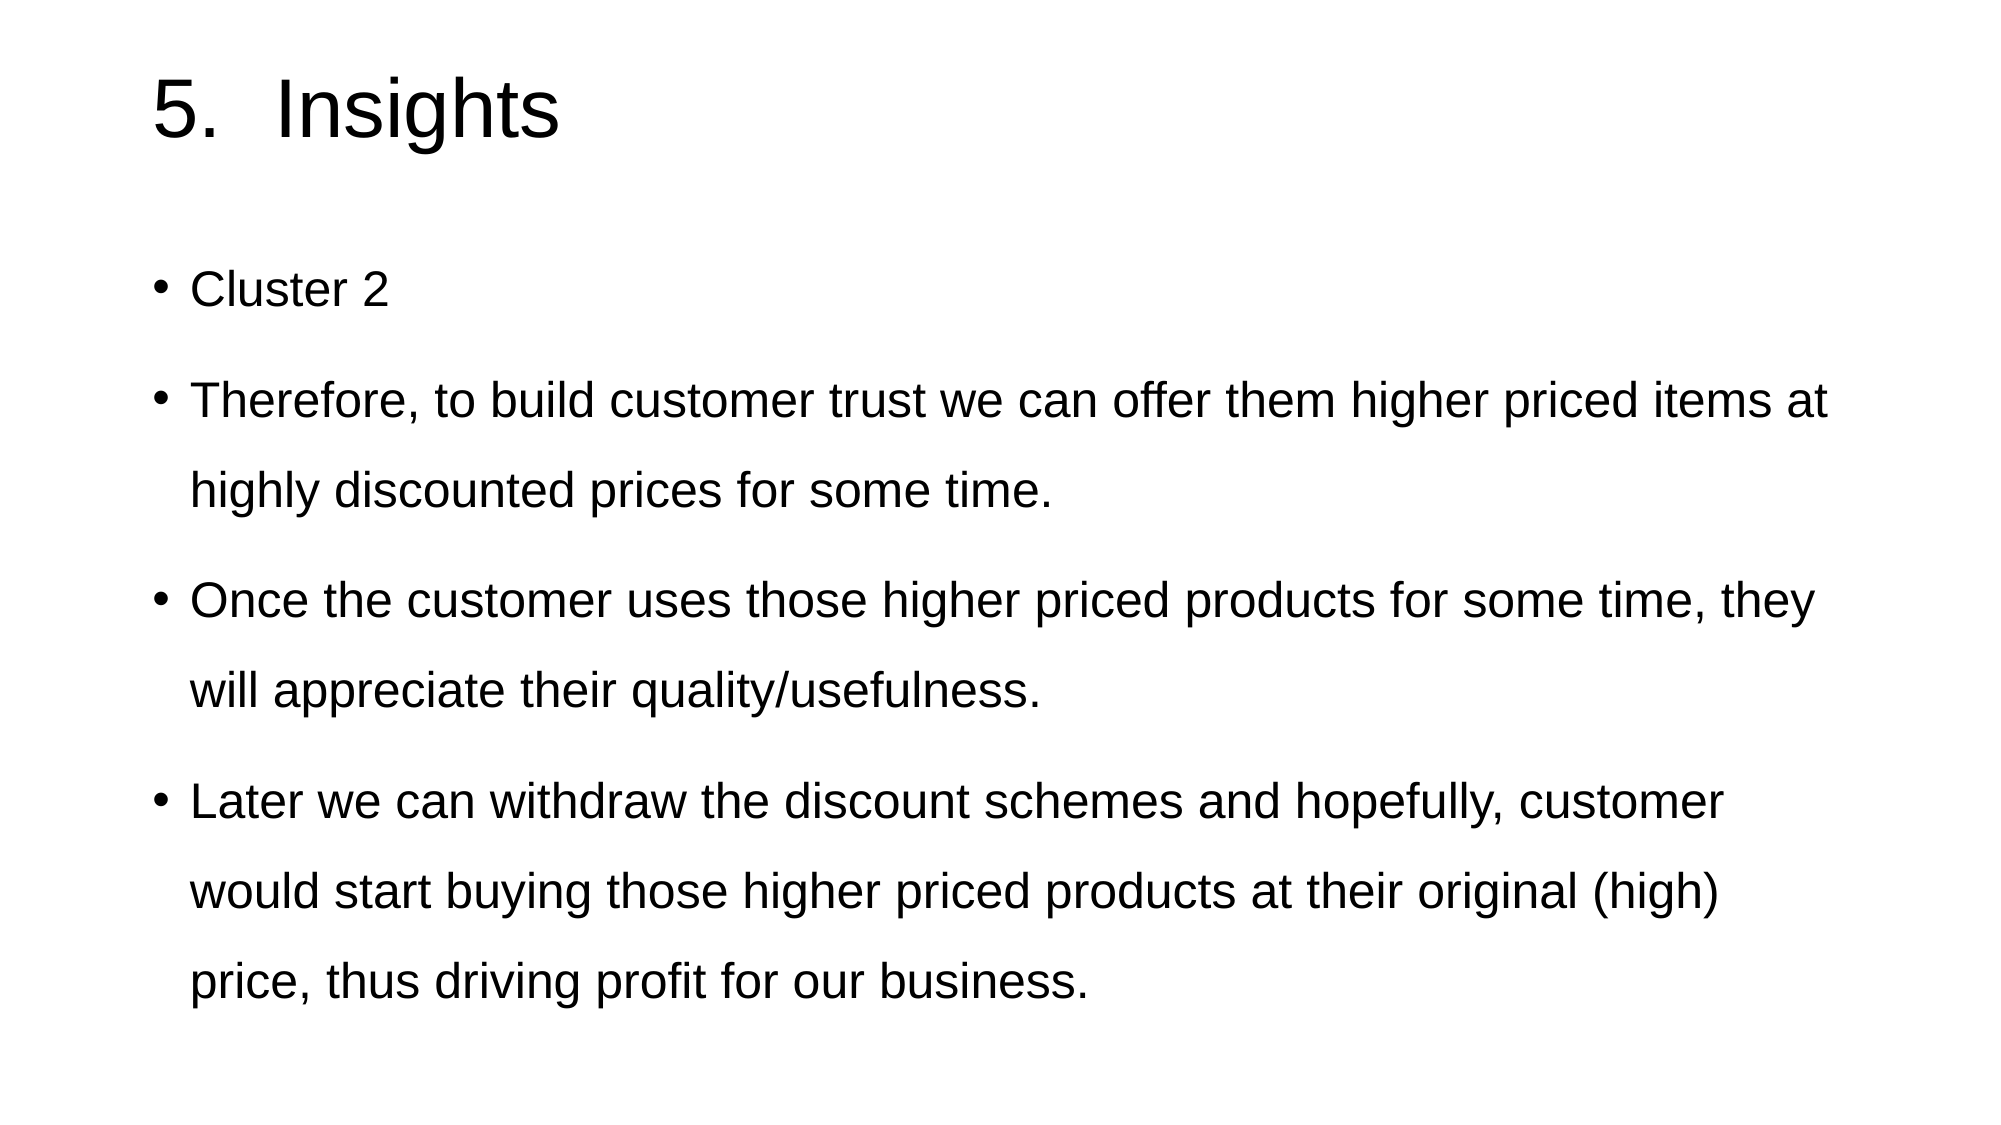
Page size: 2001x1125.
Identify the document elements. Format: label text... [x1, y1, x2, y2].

title Insights [137, 1, 1863, 218]
list Cluster 2 Therefore, to build customer trust we can offer them higher priced items at highly discounted prices for some time. Once the customer uses those higher priced products for some time, they will appreciate their quality/usefulness. Later we can withdraw the discount schemes and hopefully, customer would start buying those higher priced products at their original (high) price, thus driving profit for our business. [137, 218, 1863, 933]
